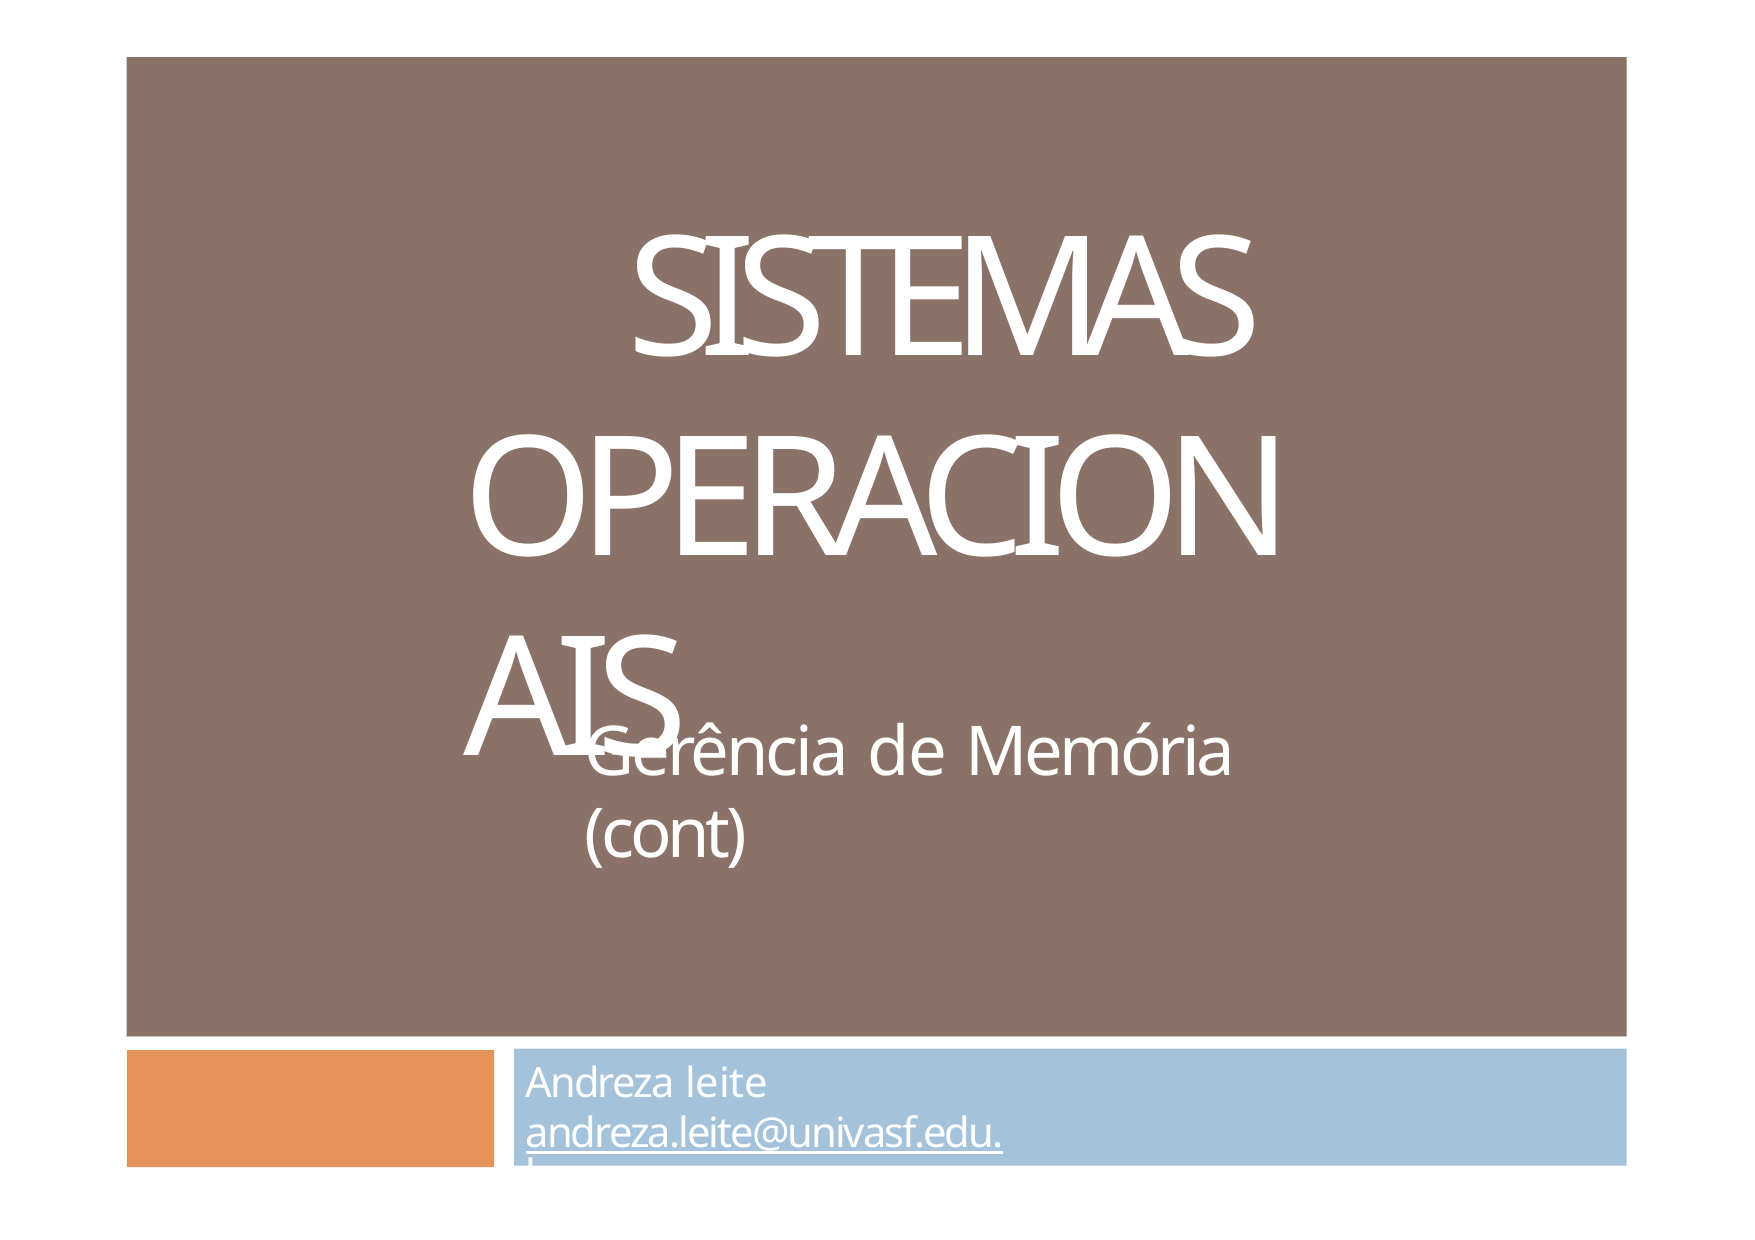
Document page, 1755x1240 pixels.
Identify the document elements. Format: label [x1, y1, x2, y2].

text_box [126, 56, 1627, 1183]
